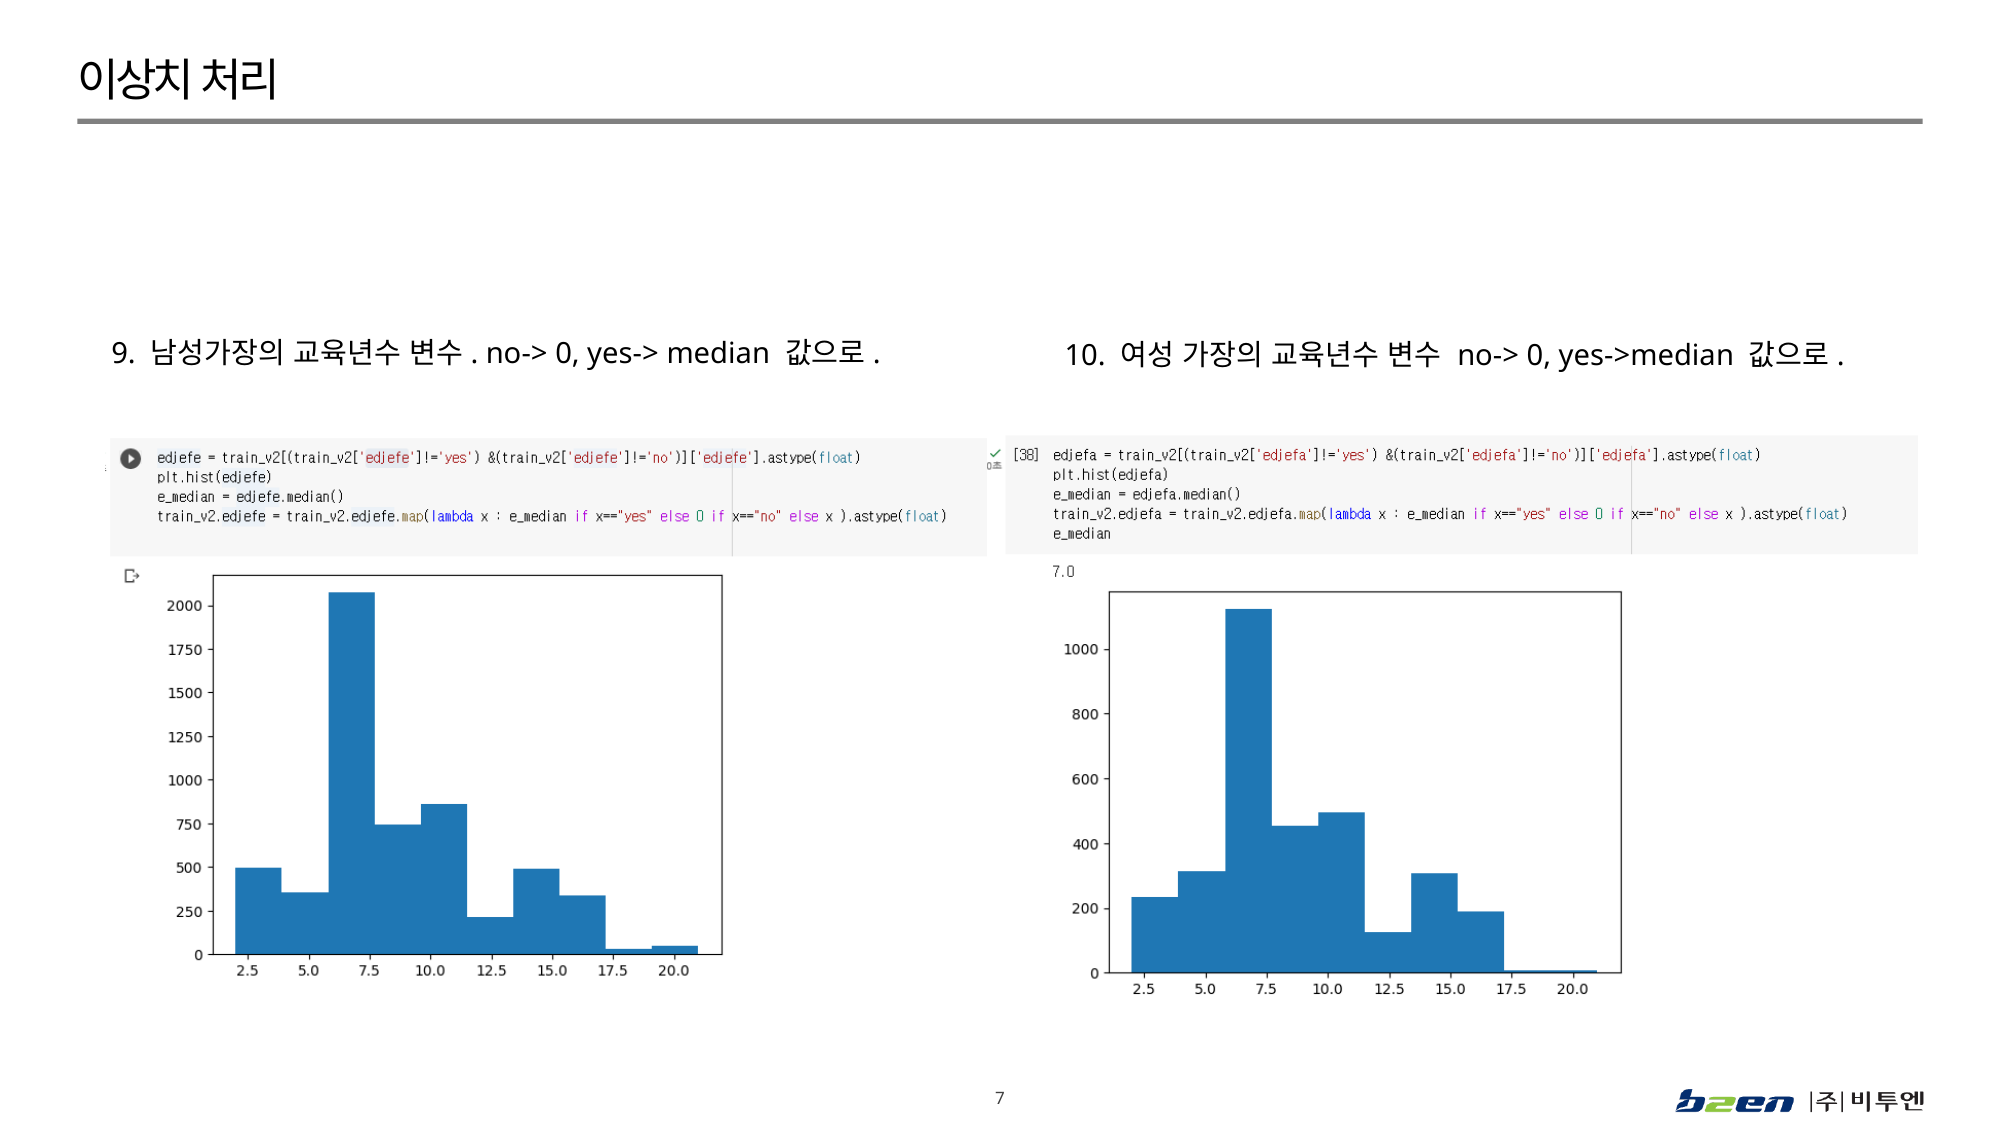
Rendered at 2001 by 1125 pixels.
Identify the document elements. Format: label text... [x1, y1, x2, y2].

picture [1668, 1085, 1930, 1115]
picture [105, 420, 1918, 1024]
text_box 9. 남성가장의 교육년수 변수. no-> 0, yes-> median 값으로. [96, 326, 1283, 377]
title 이상치 처리 [77, 56, 1923, 107]
text_box 10. 여성 가장의 교육년수 변수 no-> 0, yes->median 값으로. [1049, 329, 2000, 379]
slide_number 7 [775, 1082, 1225, 1117]
